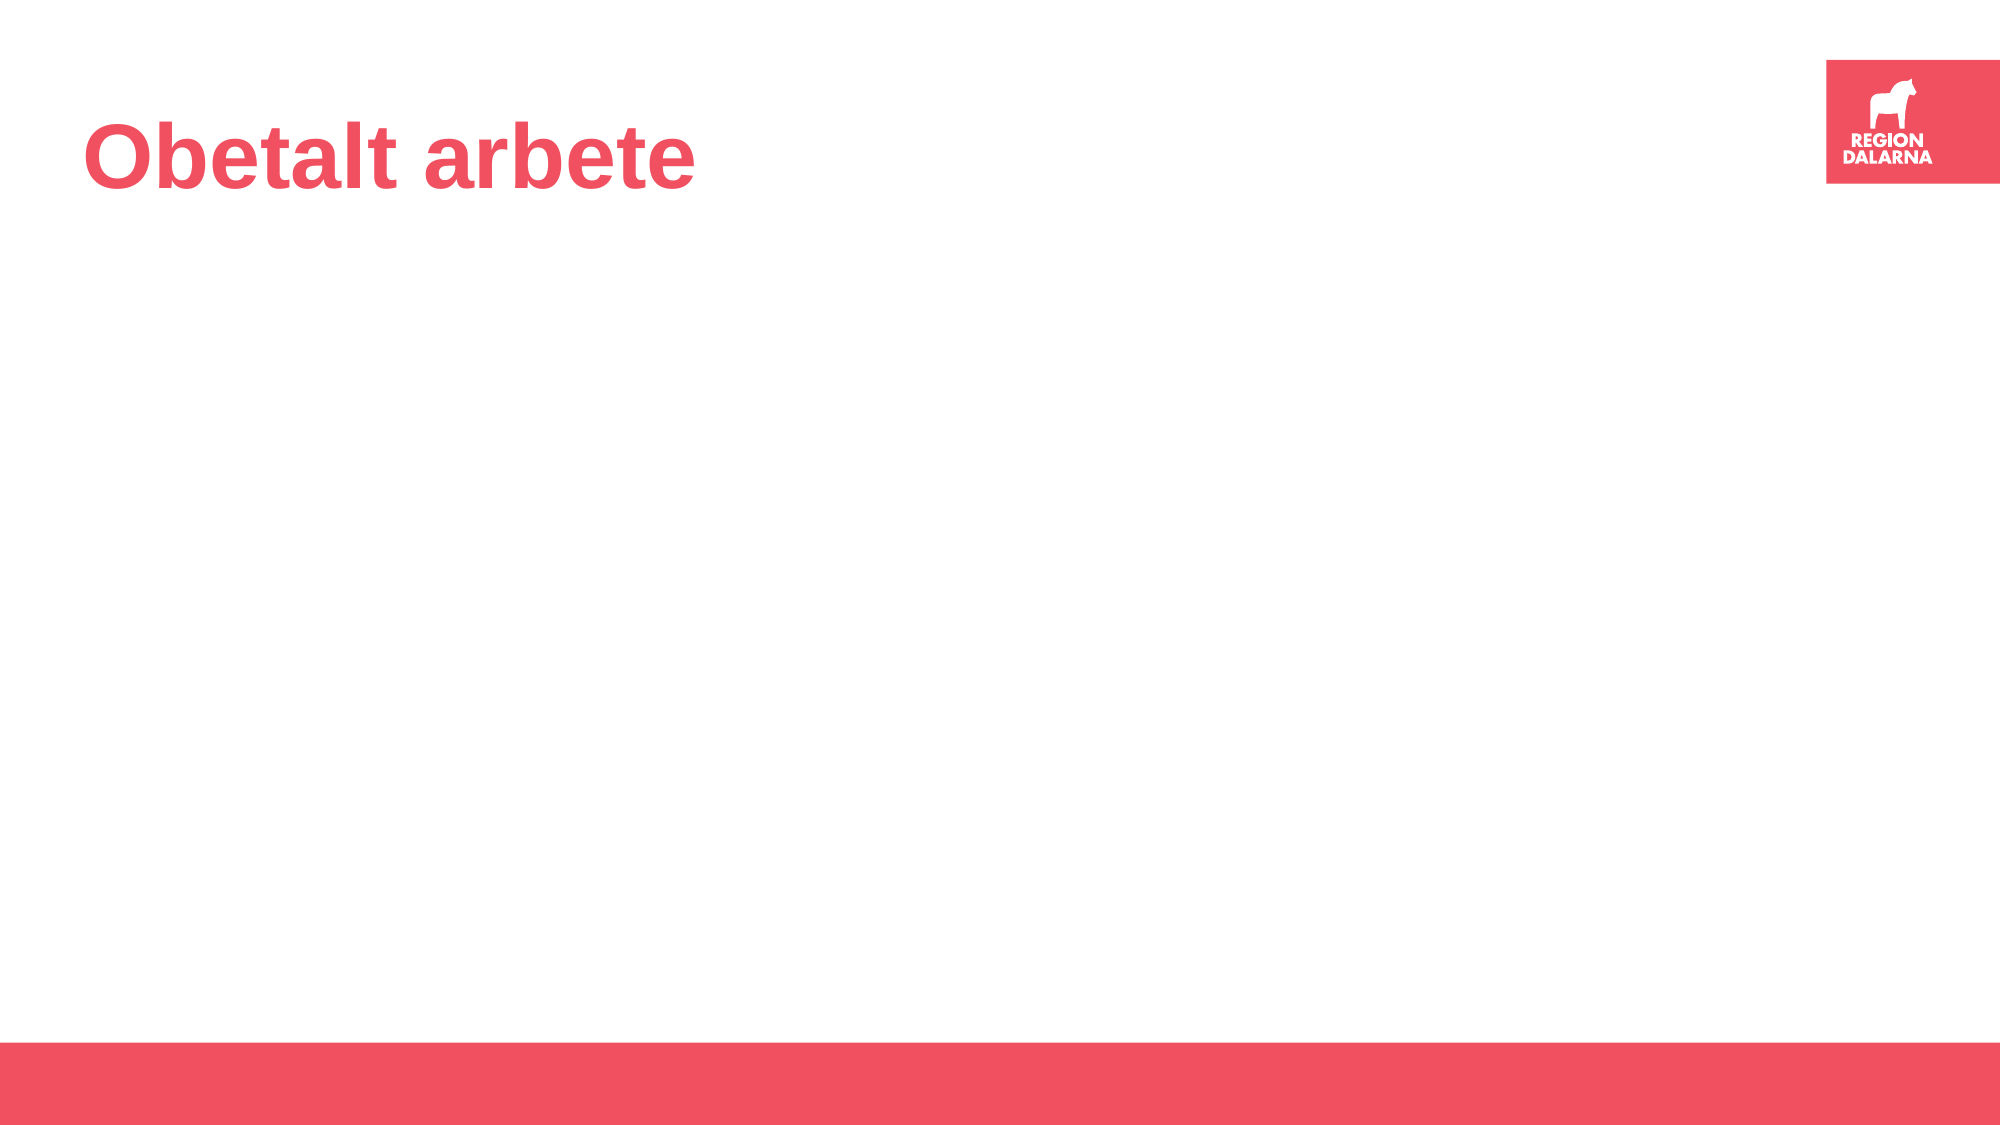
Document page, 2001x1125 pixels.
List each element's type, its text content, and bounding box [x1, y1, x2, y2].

title Obetalt arbete [67, 59, 1810, 259]
